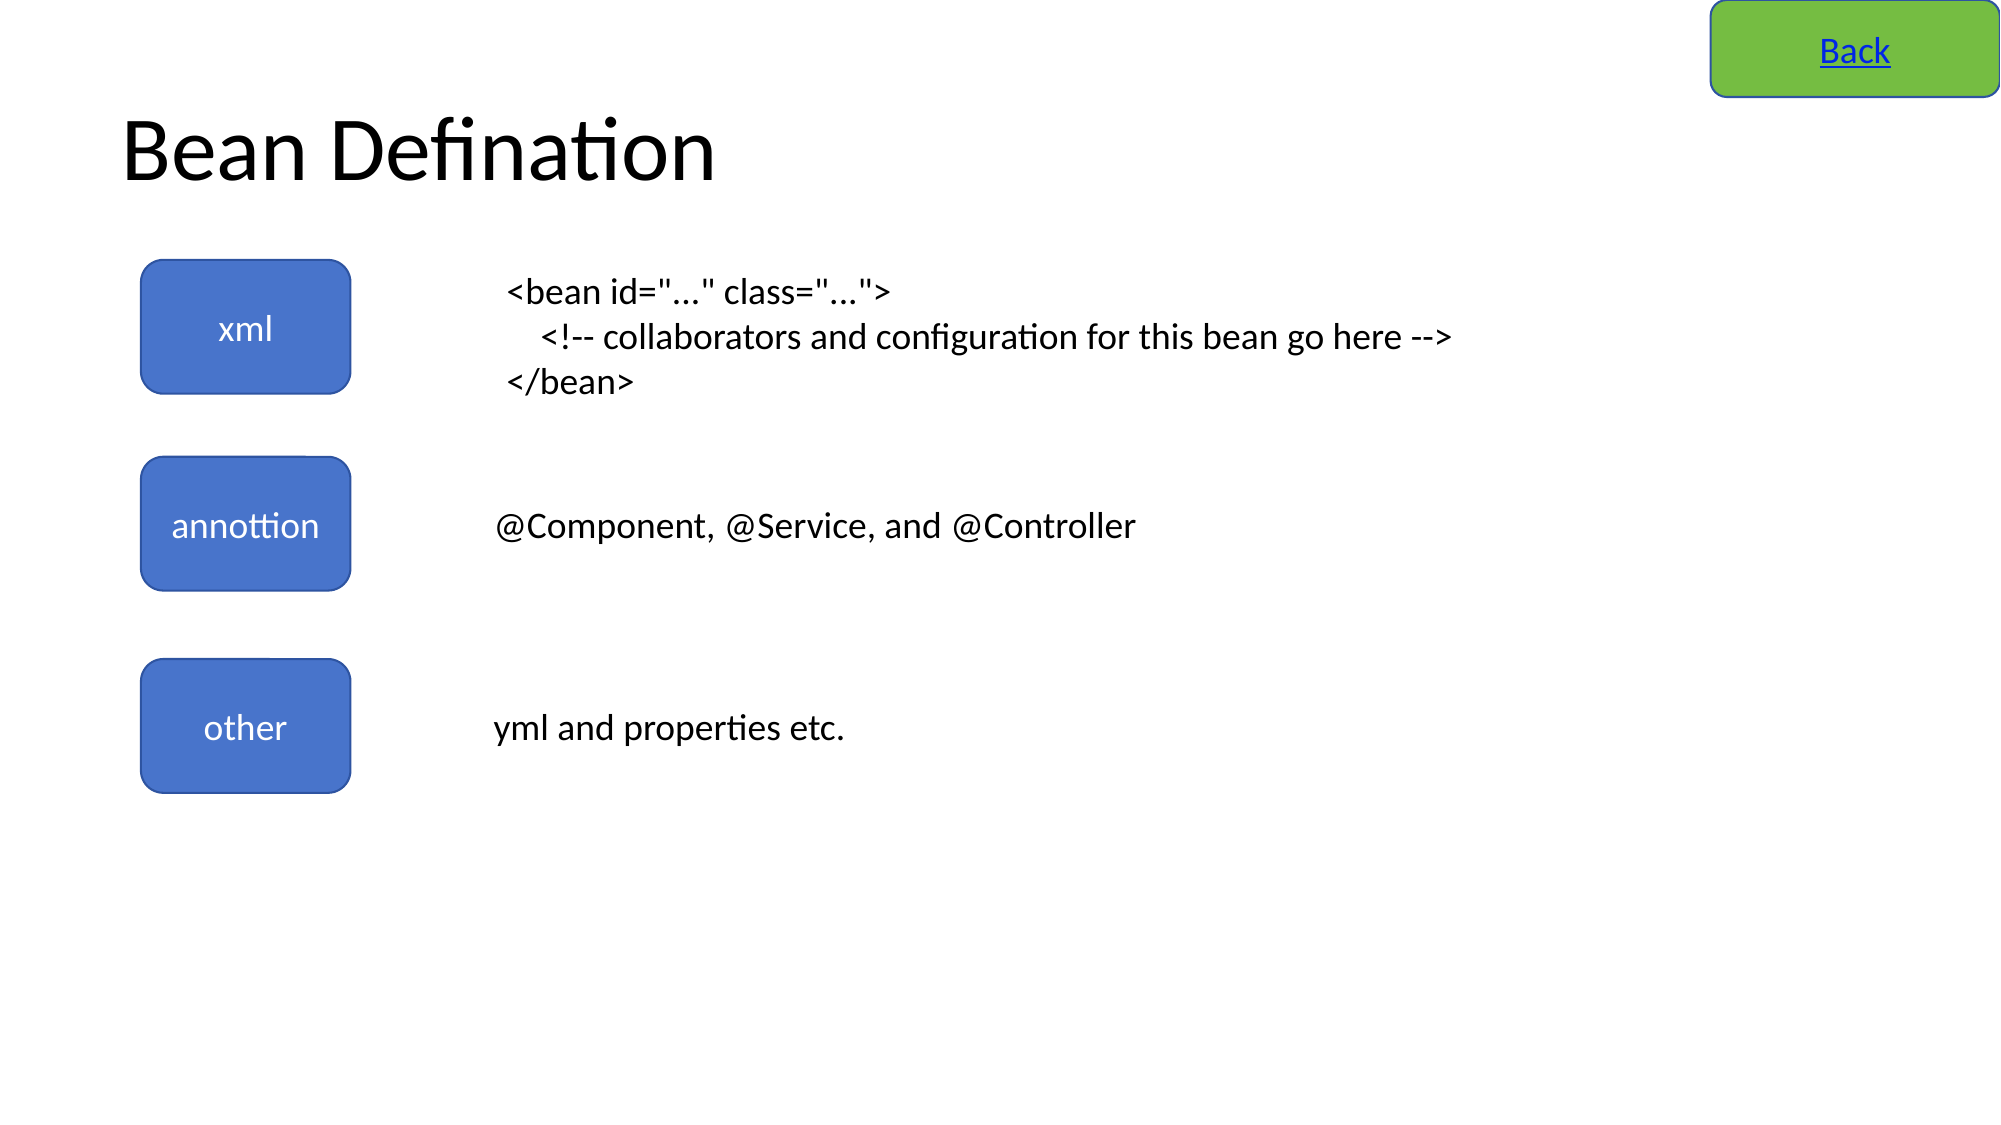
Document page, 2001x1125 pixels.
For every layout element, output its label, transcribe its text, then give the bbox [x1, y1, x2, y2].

text_box <bean id="..." class="..."> <!-- collaborators and configuration for this bean go here --> </bean> [457, 259, 1843, 410]
text_box other [139, 657, 352, 794]
text_box Back [1709, 0, 2000, 99]
text_box xml [139, 258, 352, 395]
text_box annottion [139, 455, 352, 592]
text_box @Component, @Service, and @Controller [478, 493, 1864, 554]
text_box yml and properties etc. [478, 695, 1864, 756]
title Bean Defination [106, 42, 1832, 260]
